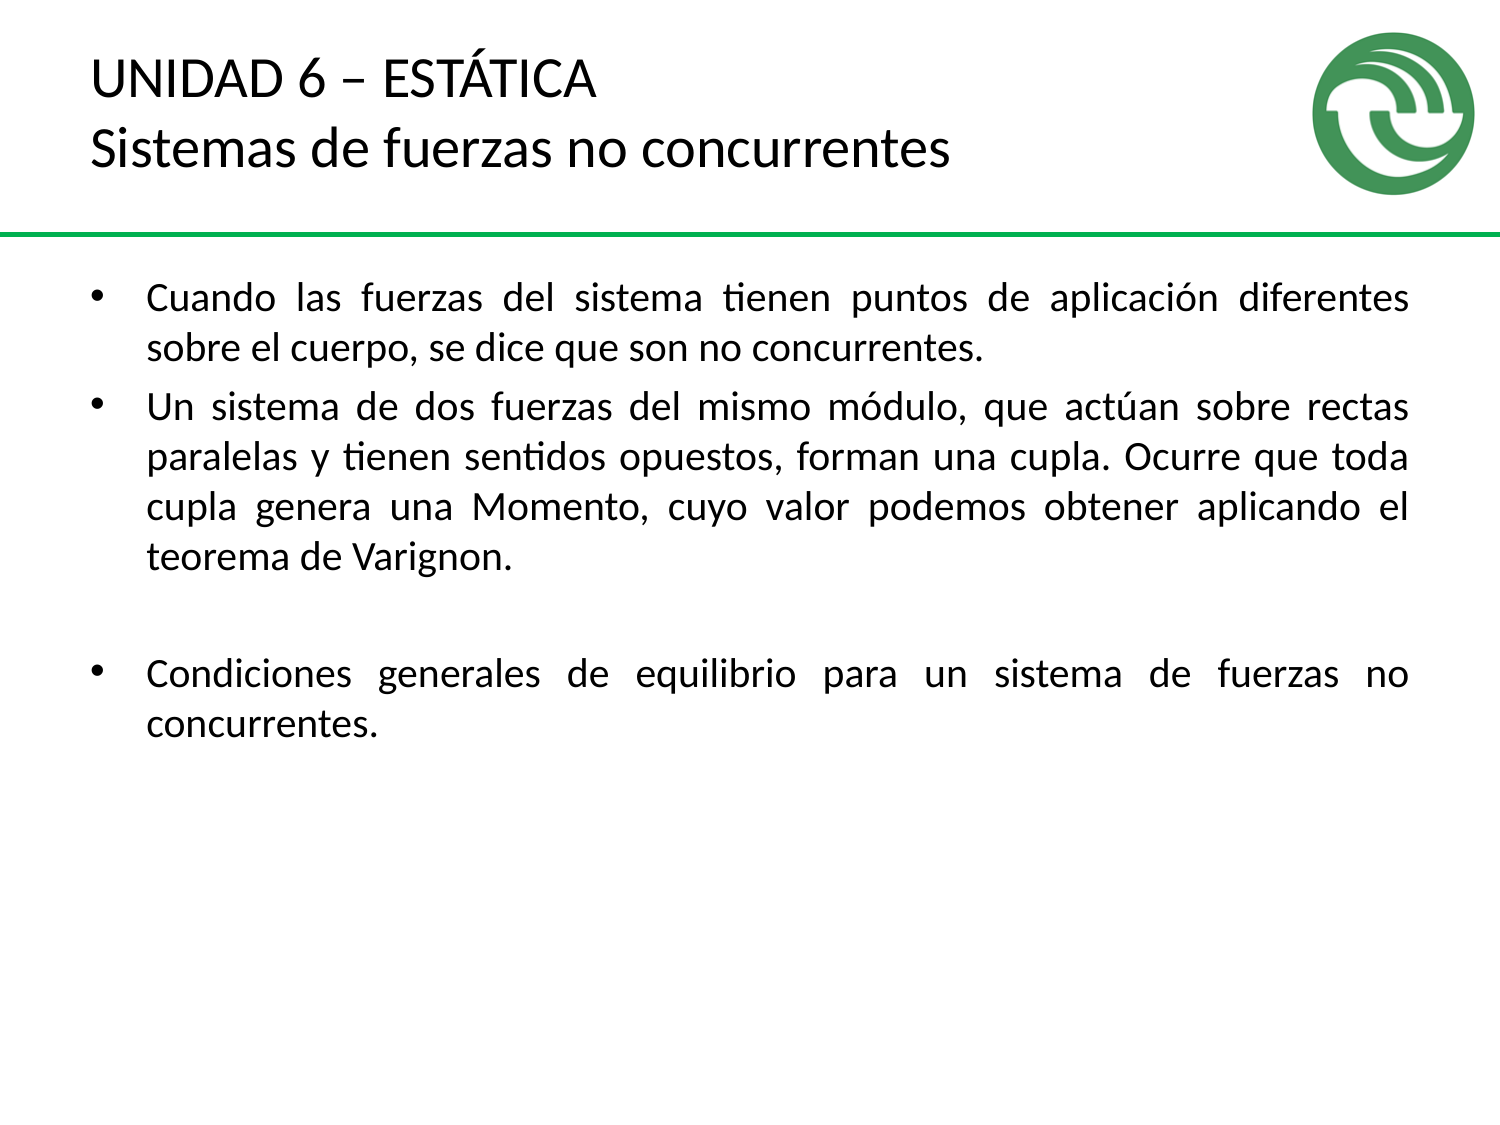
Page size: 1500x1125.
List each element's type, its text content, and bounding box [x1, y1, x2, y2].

picture [1312, 32, 1475, 203]
title UNIDAD 6 – ESTÁTICA Sistemas de fuerzas no concurrentes [75, 32, 1300, 203]
